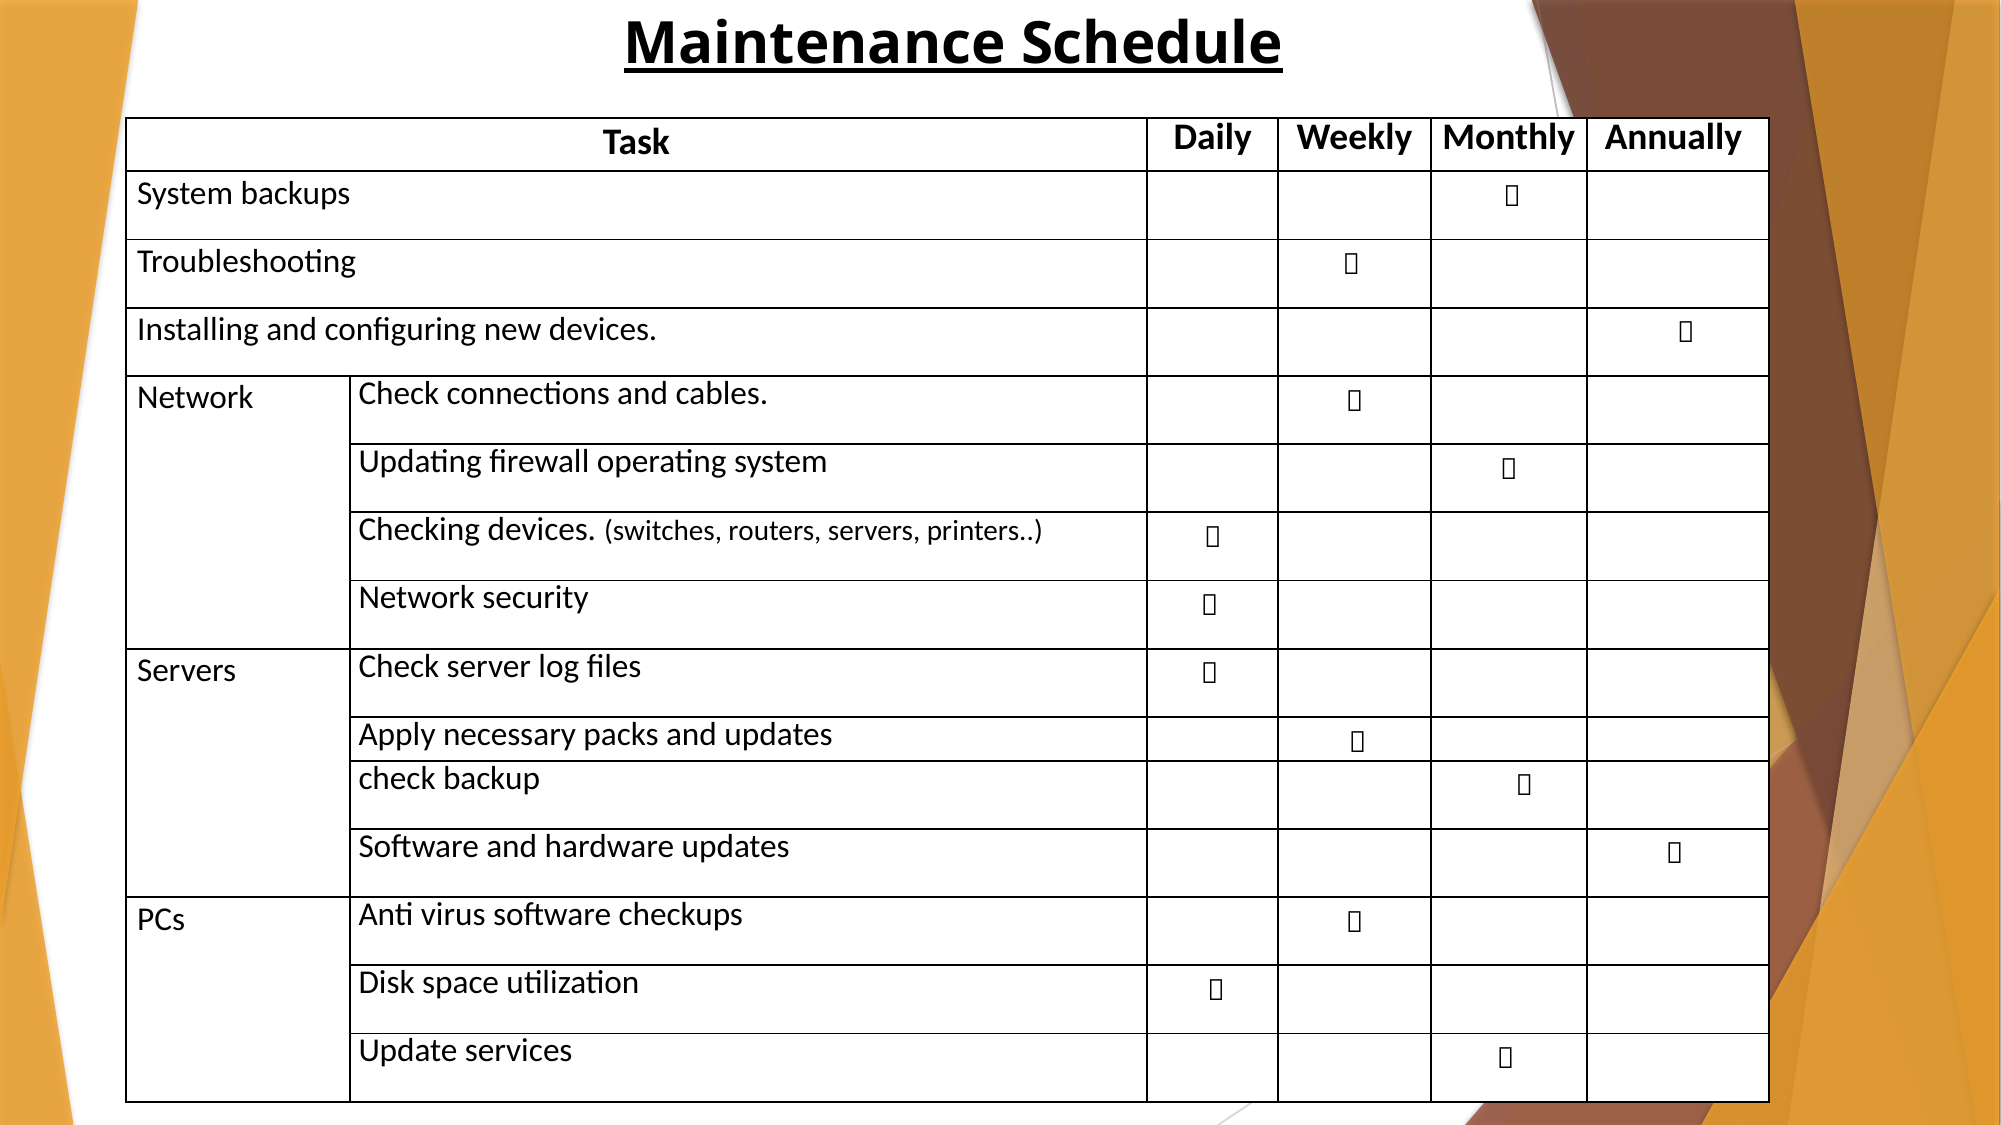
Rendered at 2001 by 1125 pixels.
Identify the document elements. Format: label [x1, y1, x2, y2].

text_box [0, 0, 2000, 1125]
